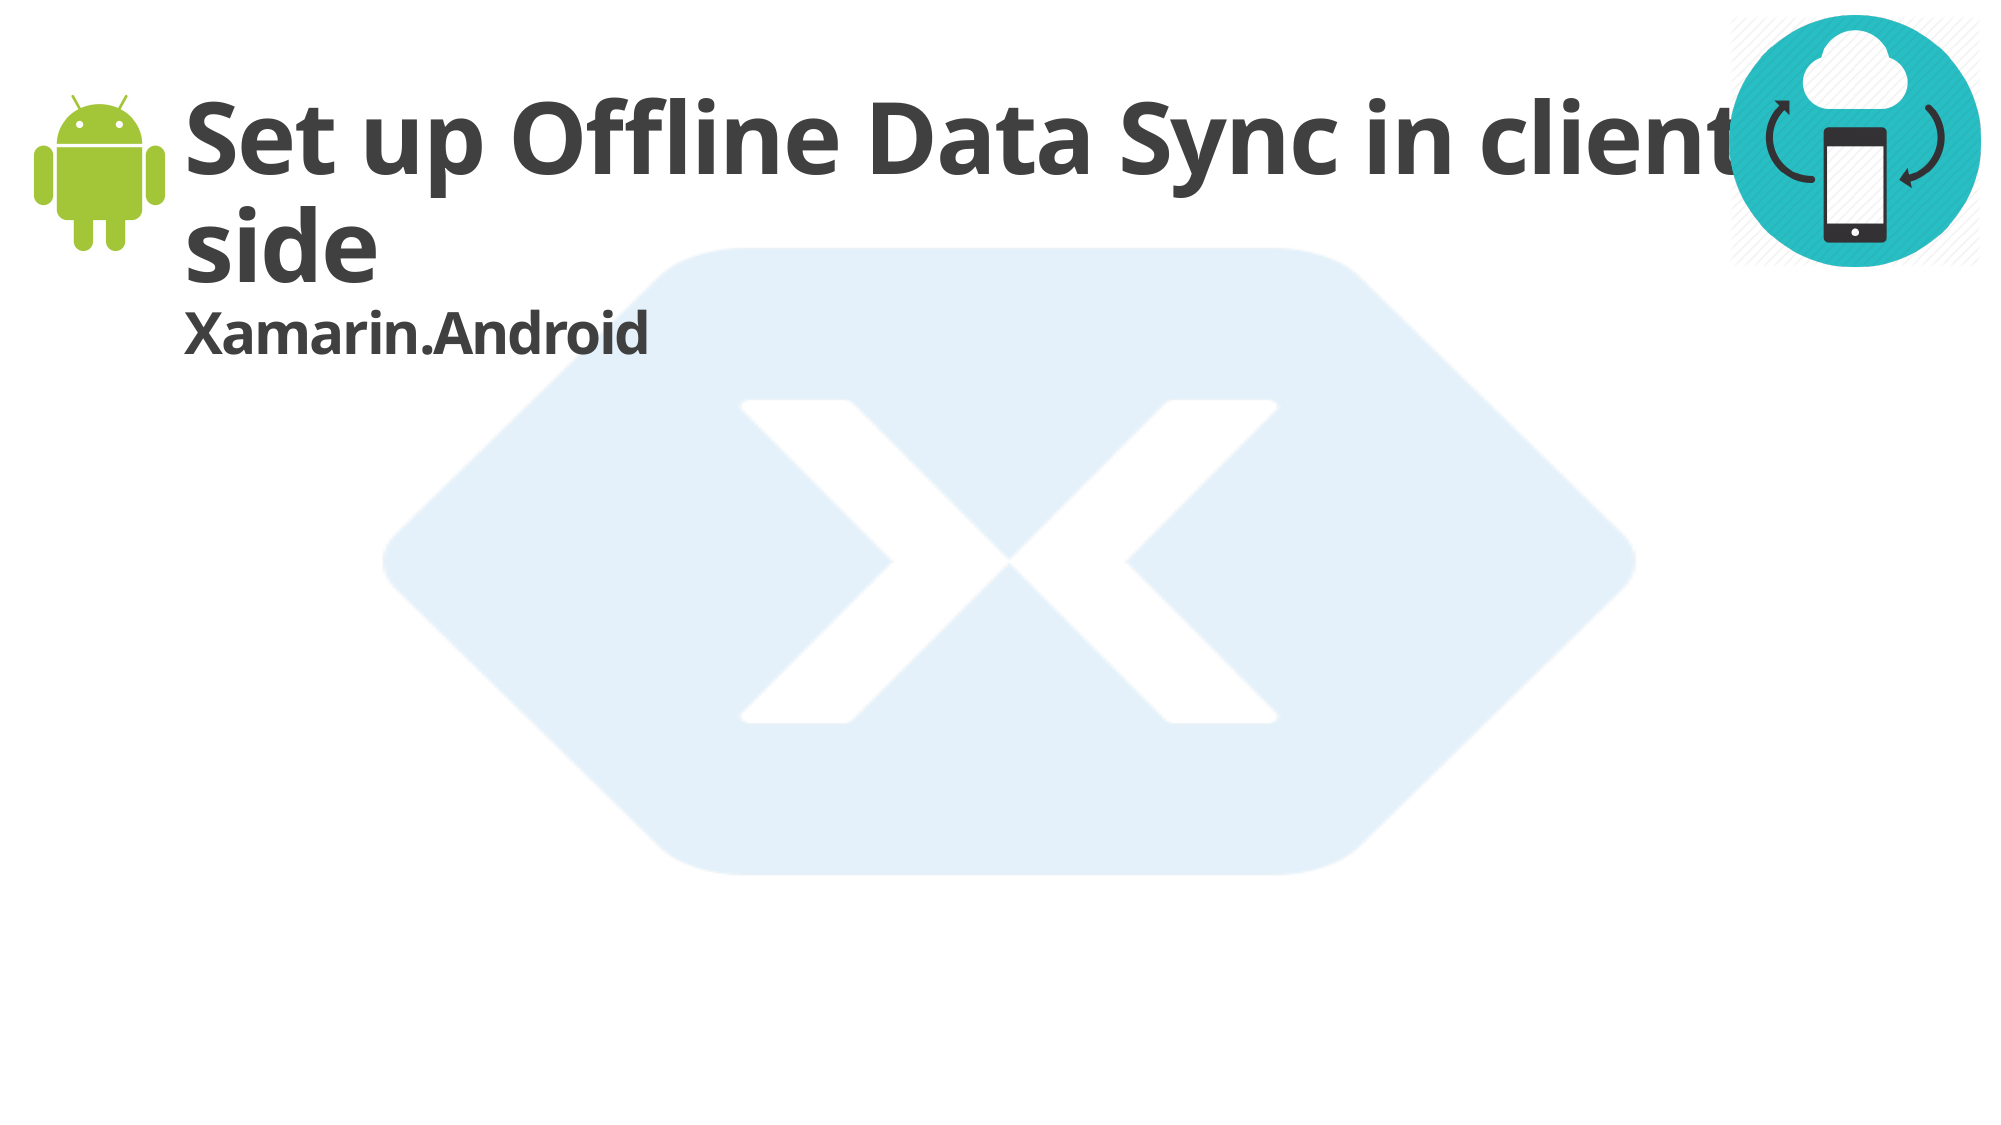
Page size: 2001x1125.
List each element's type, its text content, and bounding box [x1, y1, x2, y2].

text_box Set up Offline Data Sync in client side Xamarin.Android [199, 73, 1729, 209]
picture [0, 73, 199, 273]
picture [1729, 15, 1981, 268]
